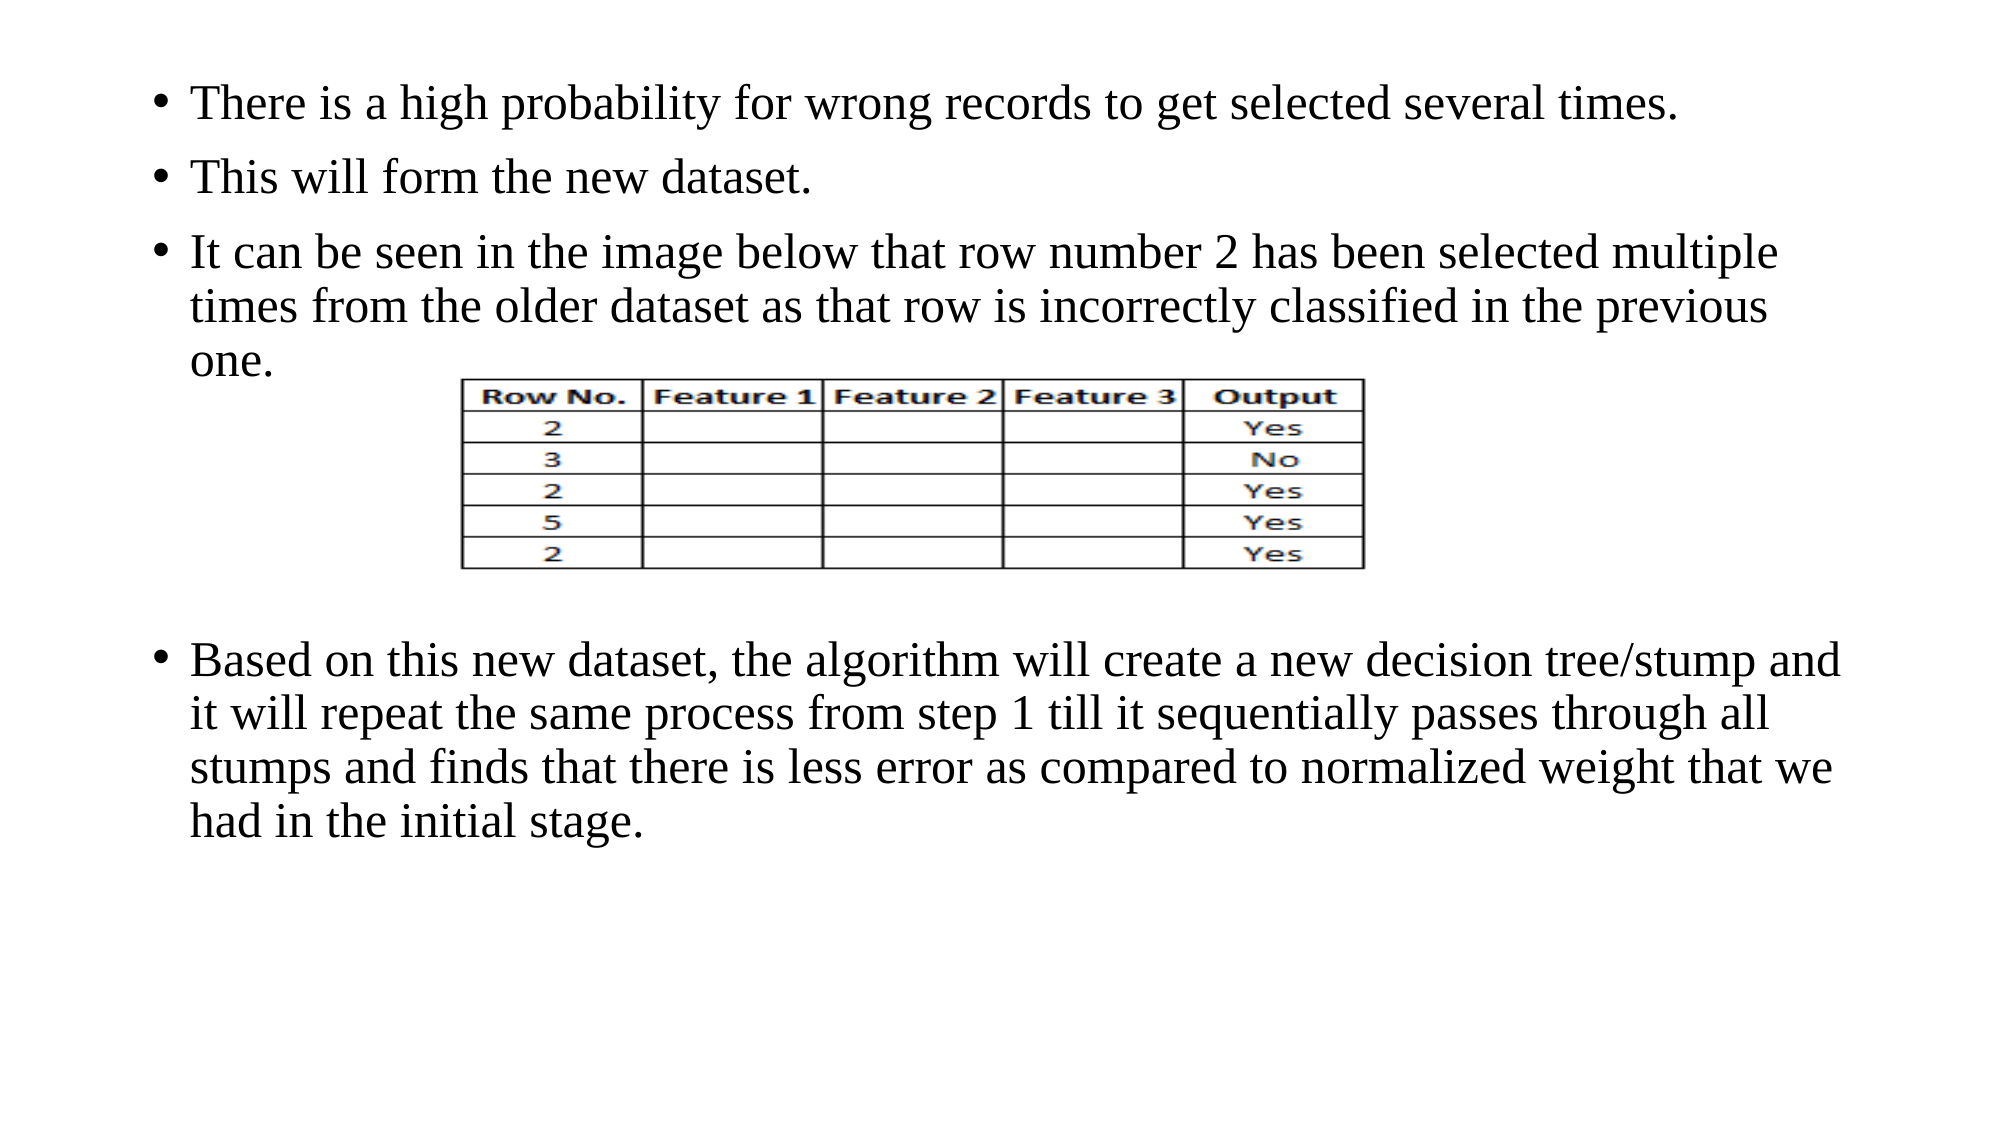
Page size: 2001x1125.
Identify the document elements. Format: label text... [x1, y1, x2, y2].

list There is a high probability for wrong records to get selected several times. This will form the new dataset. It can be seen in the image below that row number 2 has been selected multiple times from the older dataset as that row is incorrectly classified in the previous one. Based on this new dataset, the algorithm will create a new decision tree/stump and it will repeat the same process from step 1 till it sequentially passes through all stumps and finds that there is less error as compared to normalized weight that we had in the initial stage. [137, 68, 1863, 1014]
picture [400, 346, 1425, 604]
